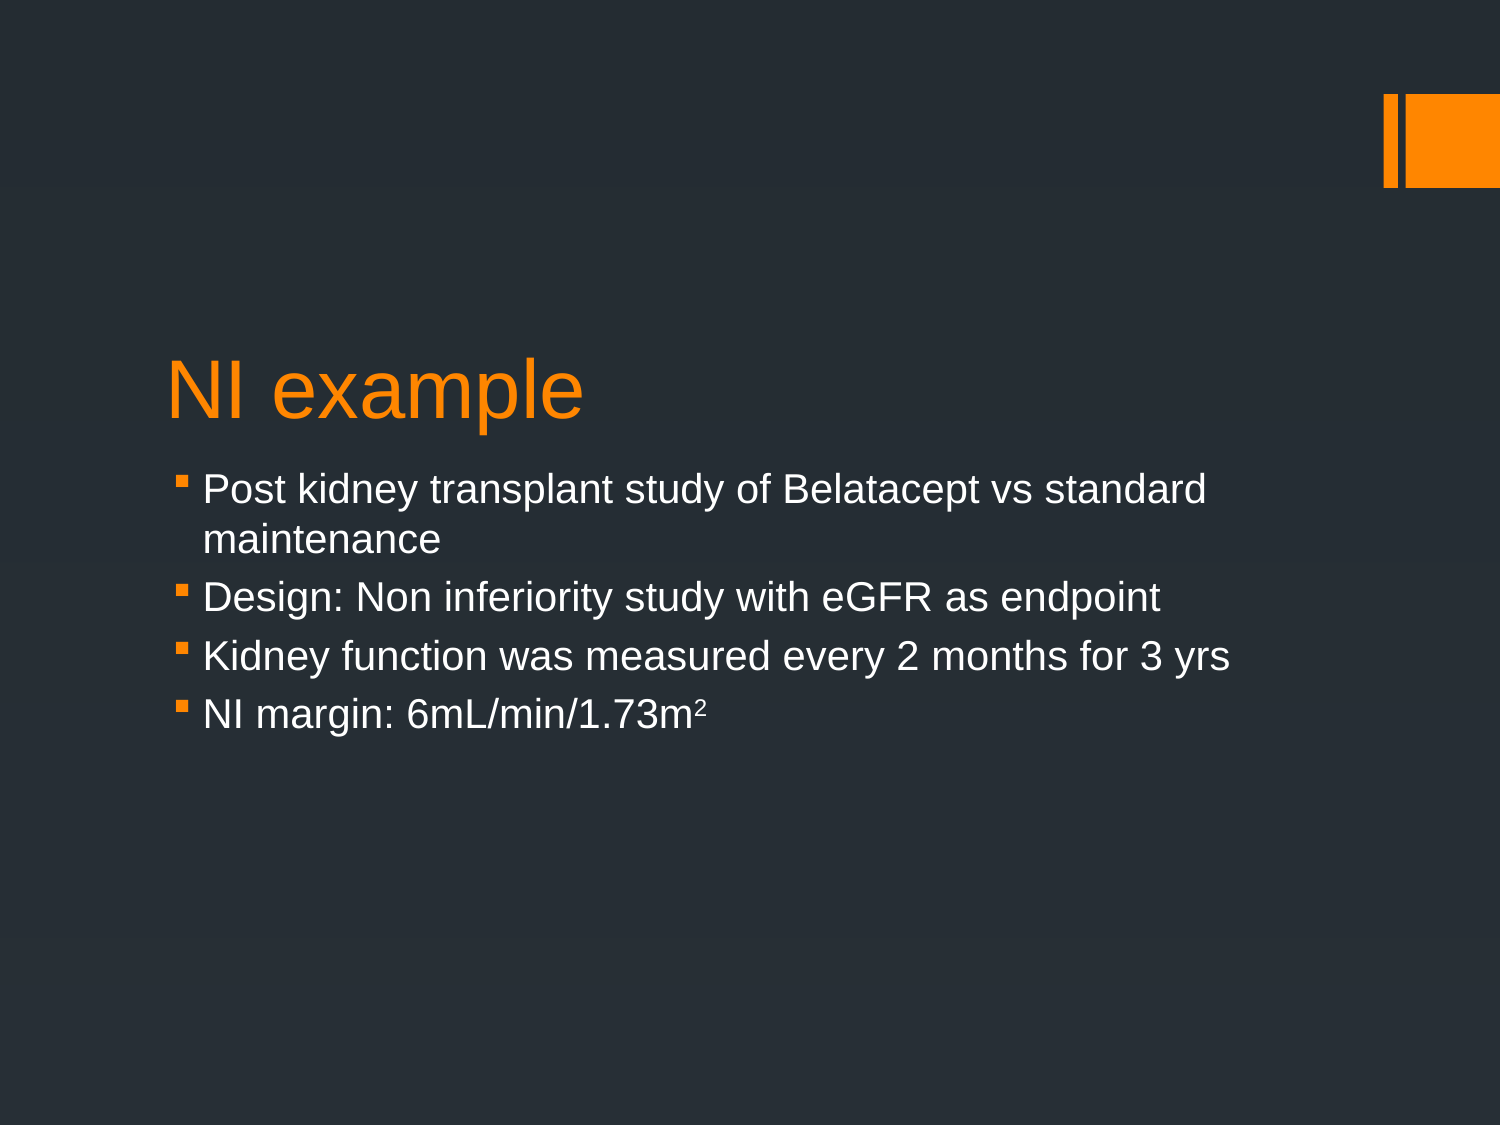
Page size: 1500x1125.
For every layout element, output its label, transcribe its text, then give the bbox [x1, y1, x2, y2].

title NI example [150, 253, 1350, 443]
list Post kidney transplant study of Belatacept vs standard maintenance Design: Non inferiority study with eGFR as endpoint Kidney function was measured every 2 months for 3 yrs NI margin: 6mL/min/1.73m2 [150, 454, 1350, 1035]
